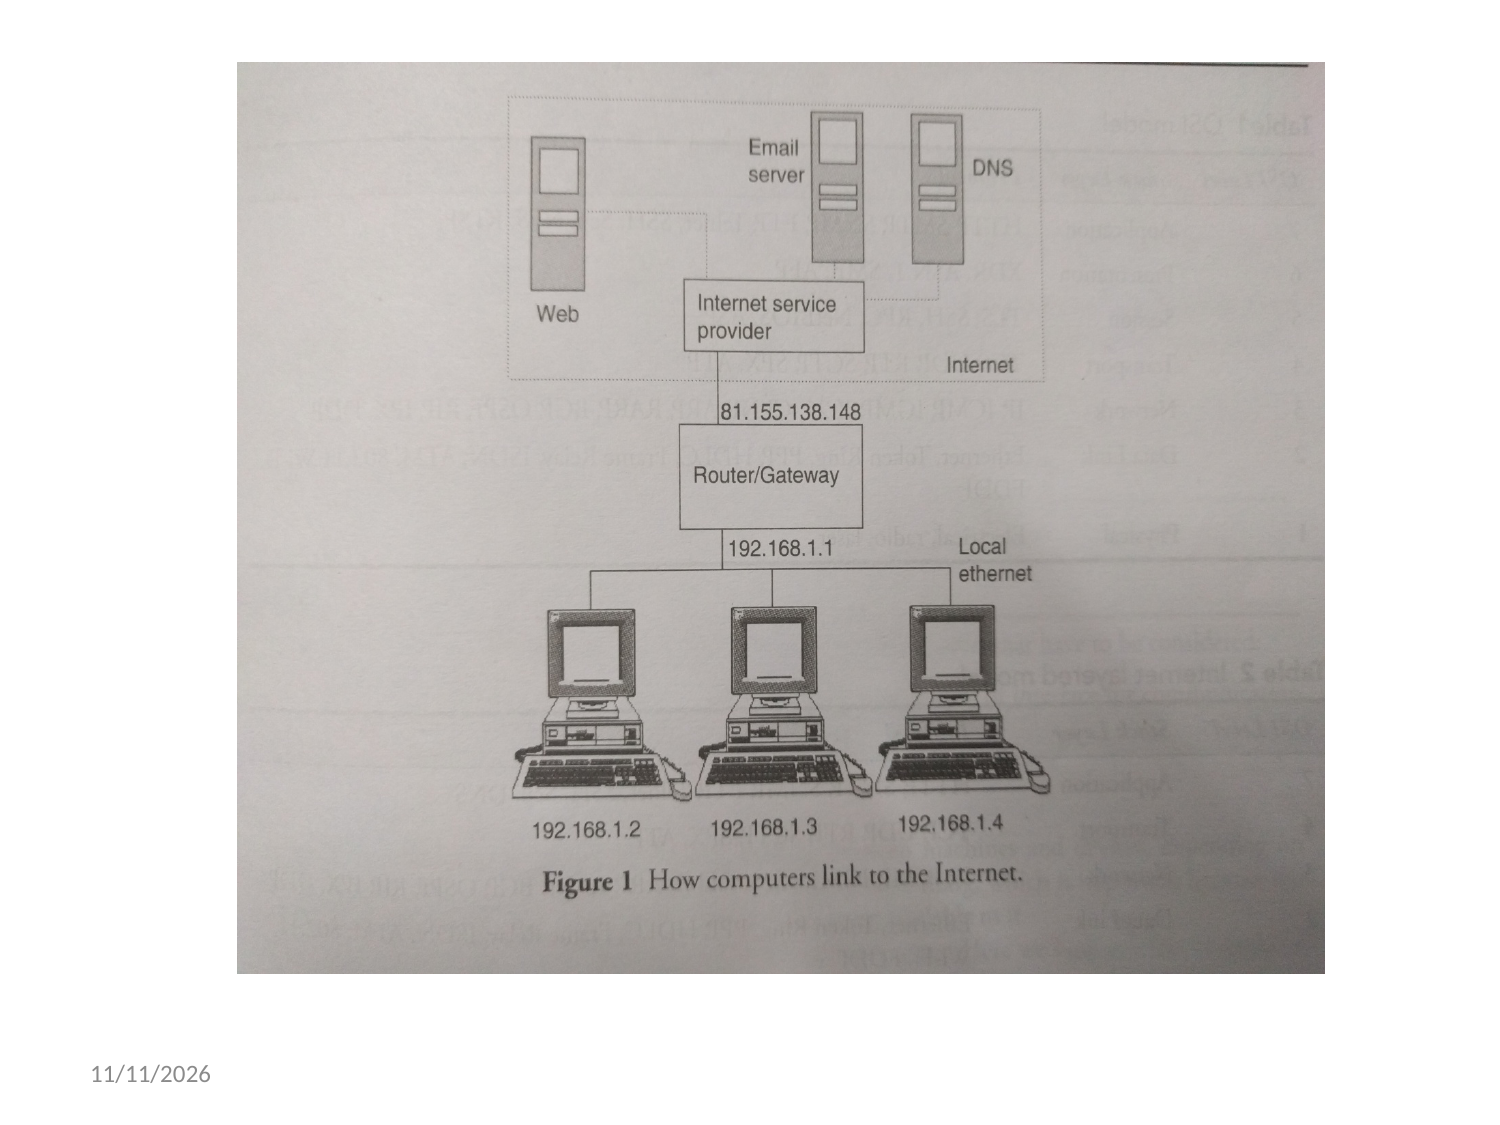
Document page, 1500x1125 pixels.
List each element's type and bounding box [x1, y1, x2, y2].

slide_number [75, 1042, 425, 1103]
list [237, 62, 1326, 974]
